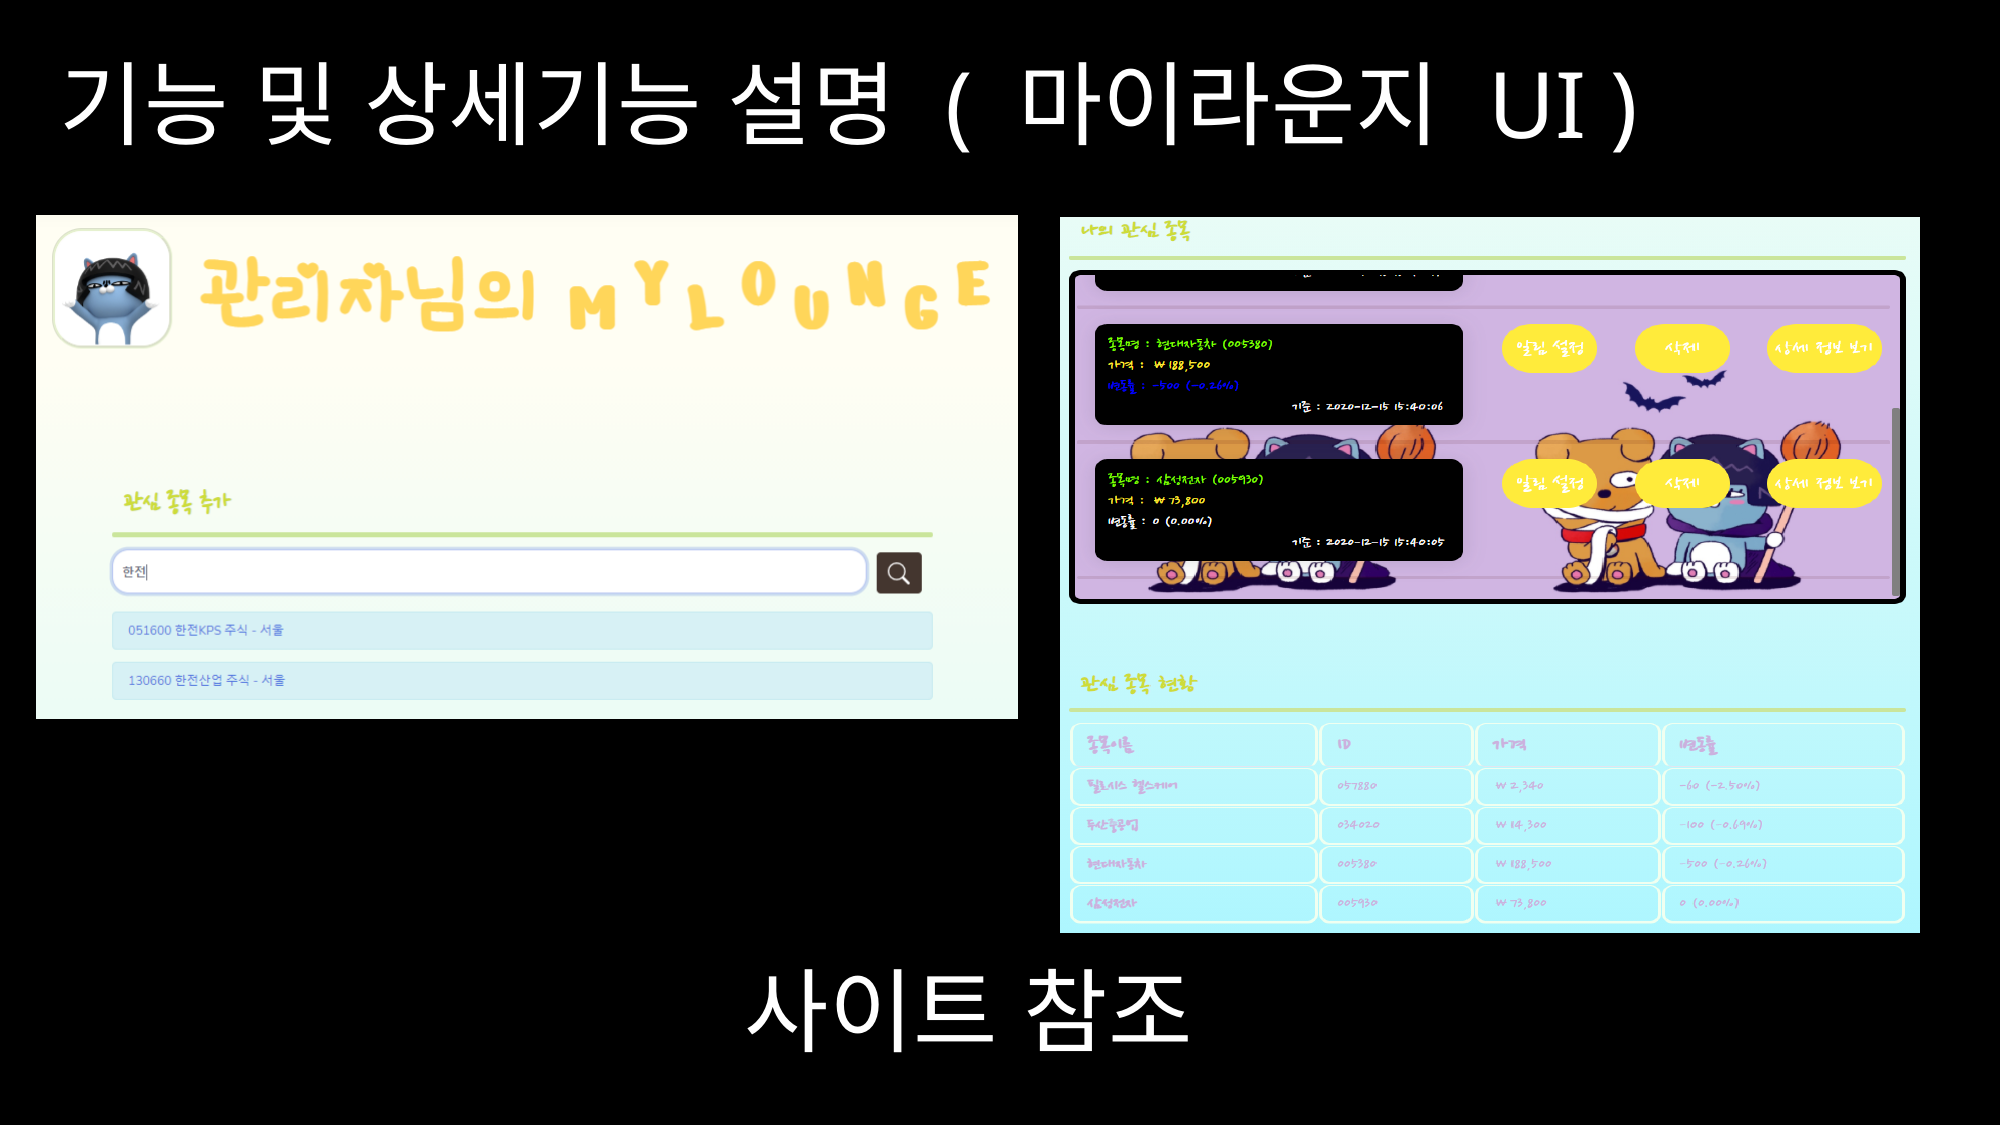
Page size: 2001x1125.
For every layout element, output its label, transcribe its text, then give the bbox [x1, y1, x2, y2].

picture [1060, 217, 1920, 933]
picture [36, 215, 1018, 719]
title 기능 및 상세기능 설명 ( 마이라운지 UI ) [44, 0, 1770, 218]
text_box 사이트 참조 [729, 907, 1270, 1125]
